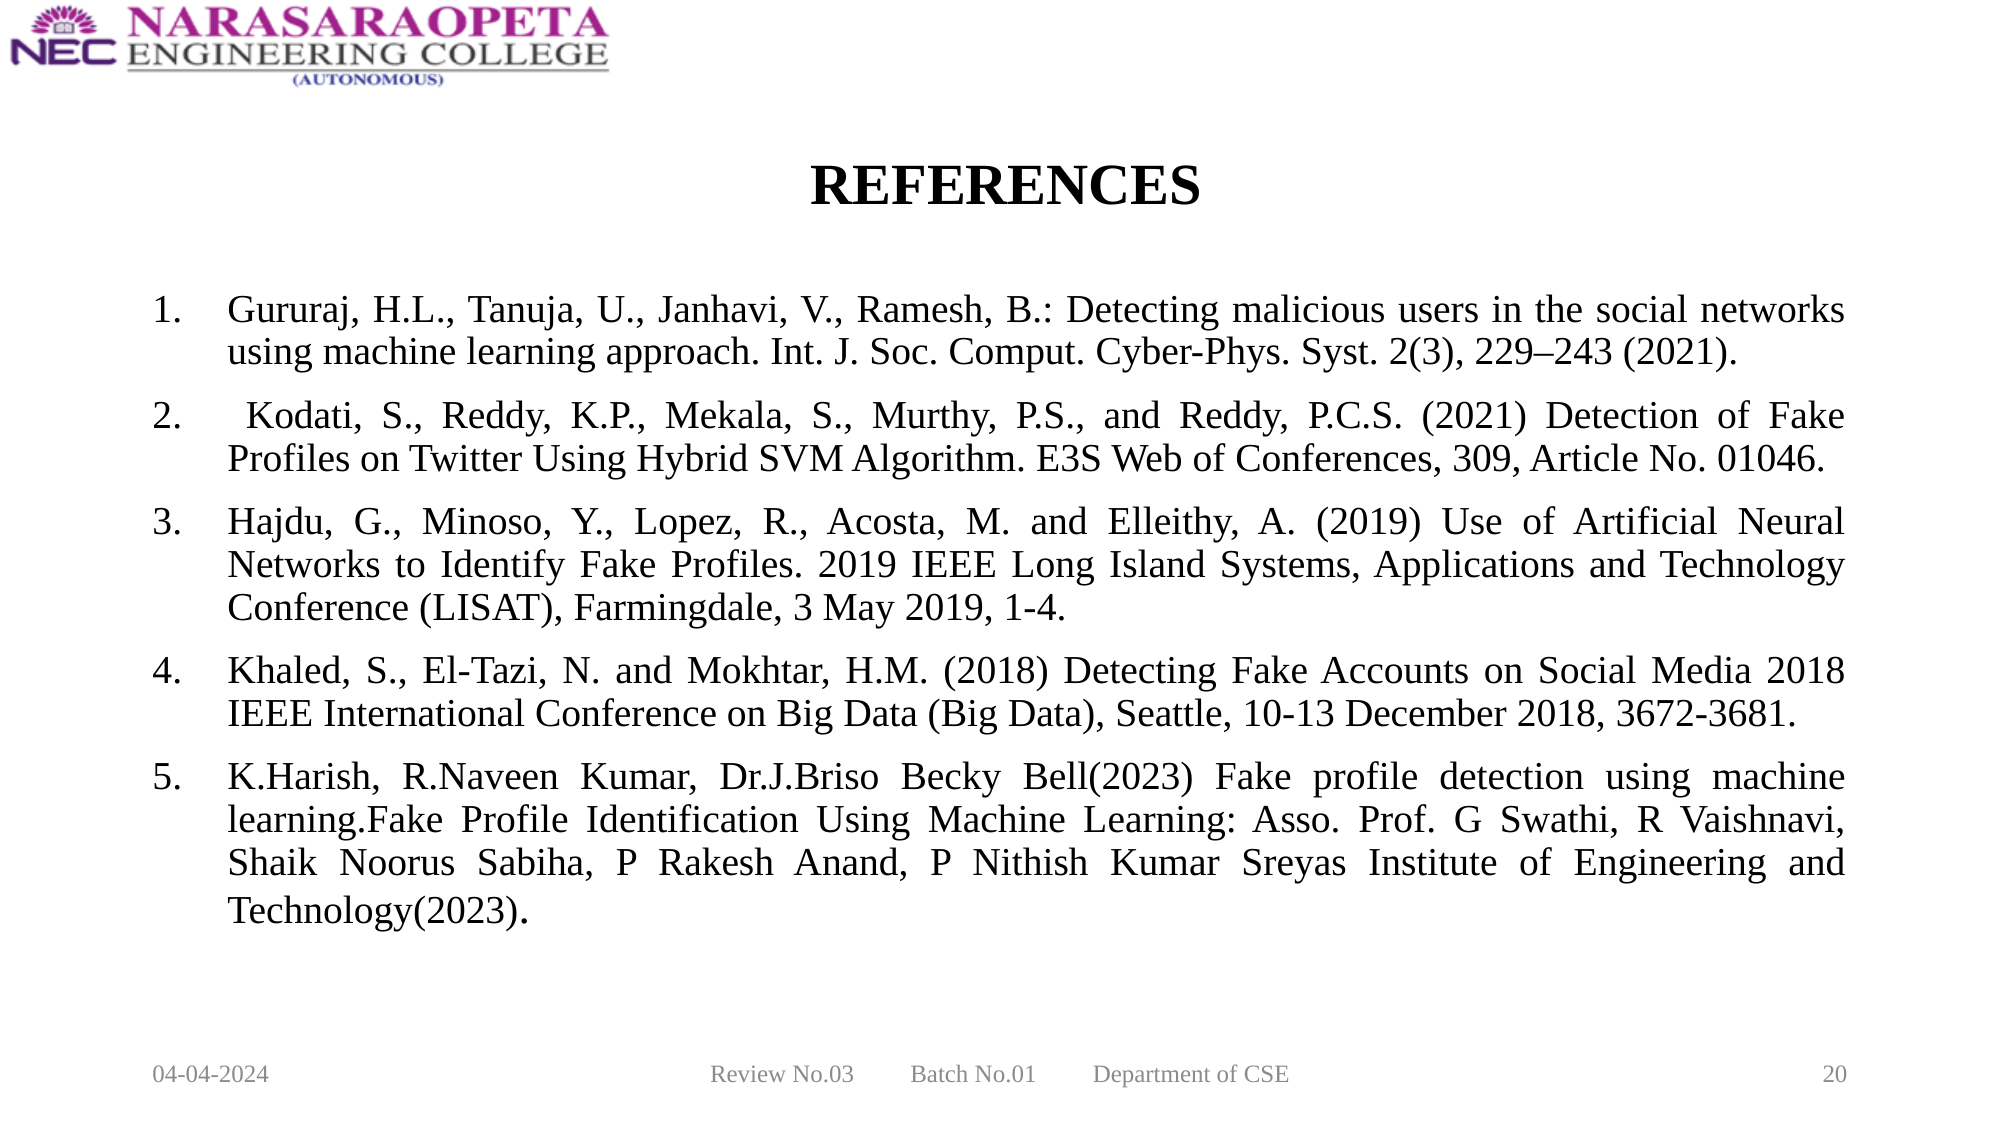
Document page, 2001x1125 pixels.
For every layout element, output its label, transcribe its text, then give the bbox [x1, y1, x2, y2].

footer Review No.03 Batch No.01 Department of CSE [662, 1042, 1338, 1103]
list Gururaj, H.L., Tanuja, U., Janhavi, V., Ramesh, B.: Detecting malicious users in the social networks using machine learning approach. Int. J. Soc. Comput. Cyber-Phys. Syst. 2(3), 229–243 (2021). Kodati, S., Reddy, K.P., Mekala, S., Murthy, P.S., and Reddy, P.C.S. (2021) Detection of Fake Profiles on Twitter Using Hybrid SVM Algorithm. E3S Web of Conferences, 309, Article No. 01046. Hajdu, G., Minoso, Y., Lopez, R., Acosta, M. and Elleithy, A. (2019) Use of Artificial Neural Networks to Identify Fake Profiles. 2019 IEEE Long Island Systems, Applications and Technology Conference (LISAT), Farmingdale, 3 May 2019, 1-4. Khaled, S., El-Tazi, N. and Mokhtar, H.M. (2018) Detecting Fake Accounts on Social Media 2018 IEEE International Conference on Big Data (Big Data), Seattle, 10-13 December 2018, 3672-3681. K.Harish, R.Naveen Kumar, Dr.J.Briso Becky Bell(2023) Fake profile detection using machine learning.Fake Profile Identification Using Machine Learning: Asso. Prof. G Swathi, R Vaishnavi, Shaik Noorus Sabiha, P Rakesh Anand, P Nithish Kumar Sreyas Institute of Engineering and Technology(2023). [137, 280, 1863, 1030]
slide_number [137, 1042, 588, 1103]
picture [0, 0, 1280, 719]
slide_number 20 [1412, 1042, 1863, 1103]
title REFERENCES [150, 128, 1863, 244]
